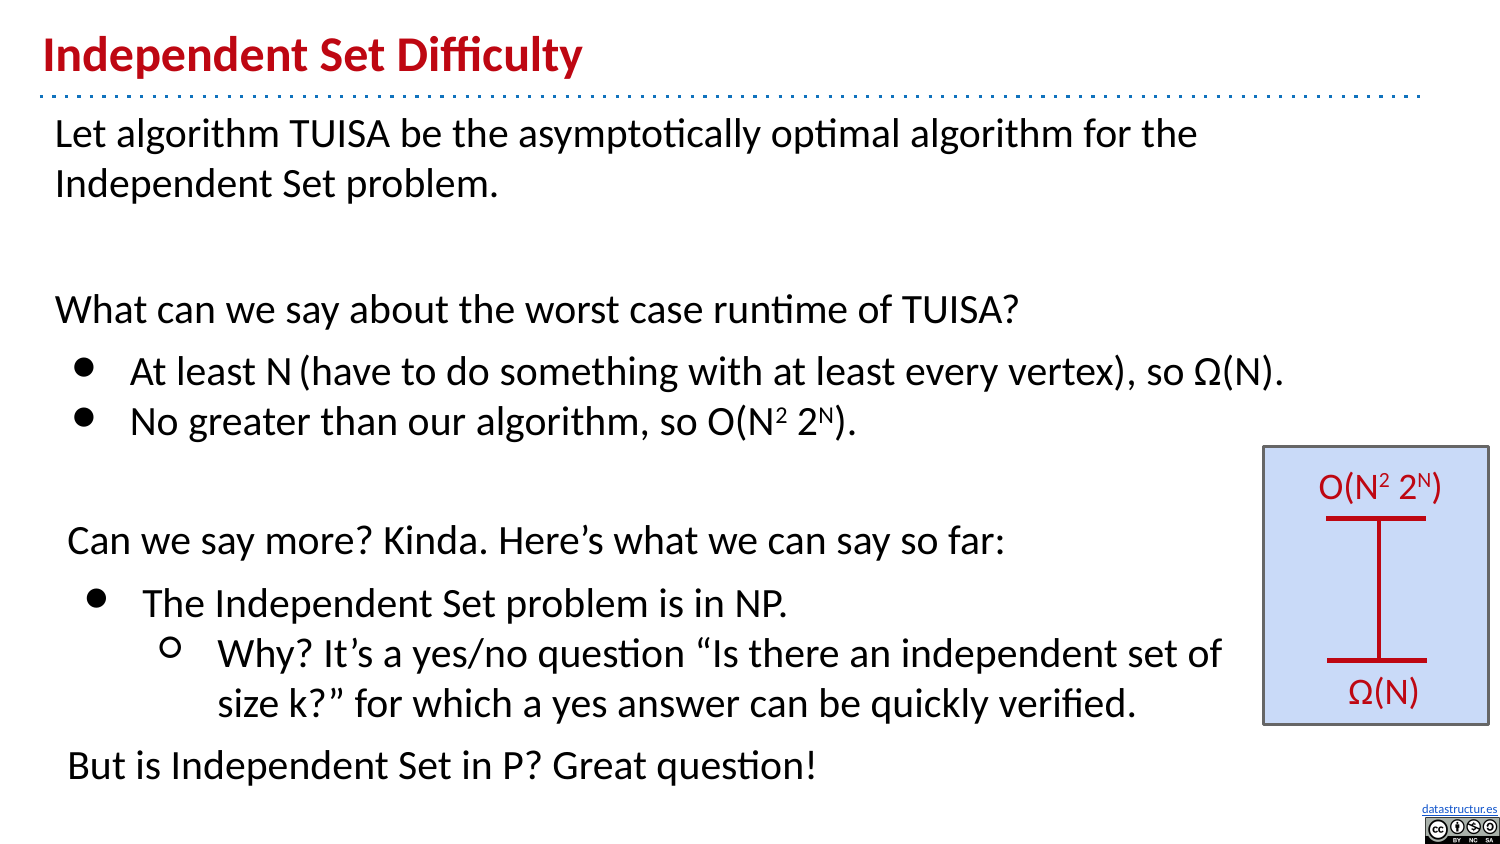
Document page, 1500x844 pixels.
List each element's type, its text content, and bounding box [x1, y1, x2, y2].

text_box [1263, 438, 1489, 735]
title Independent Set Difficulty [27, 15, 1378, 97]
picture [1425, 817, 1500, 844]
list Let algorithm TUISA be the asymptotically optimal algorithm for the Independent Set problem. What can we say about the worst case runtime of TUISA? At least N (have to do something with at least every vertex), so Ω(N). No greater than our algorithm, so O(N2 2N). [39, 91, 1425, 773]
text_box Can we say more? Kinda. Here’s what we can say so far: The Independent Set problem is in NP. Why? It’s a yes/no question “Is there an independent set of size k?” for which a yes answer can be quickly verified. But is Independent Set in P? Great question! [52, 497, 1284, 832]
